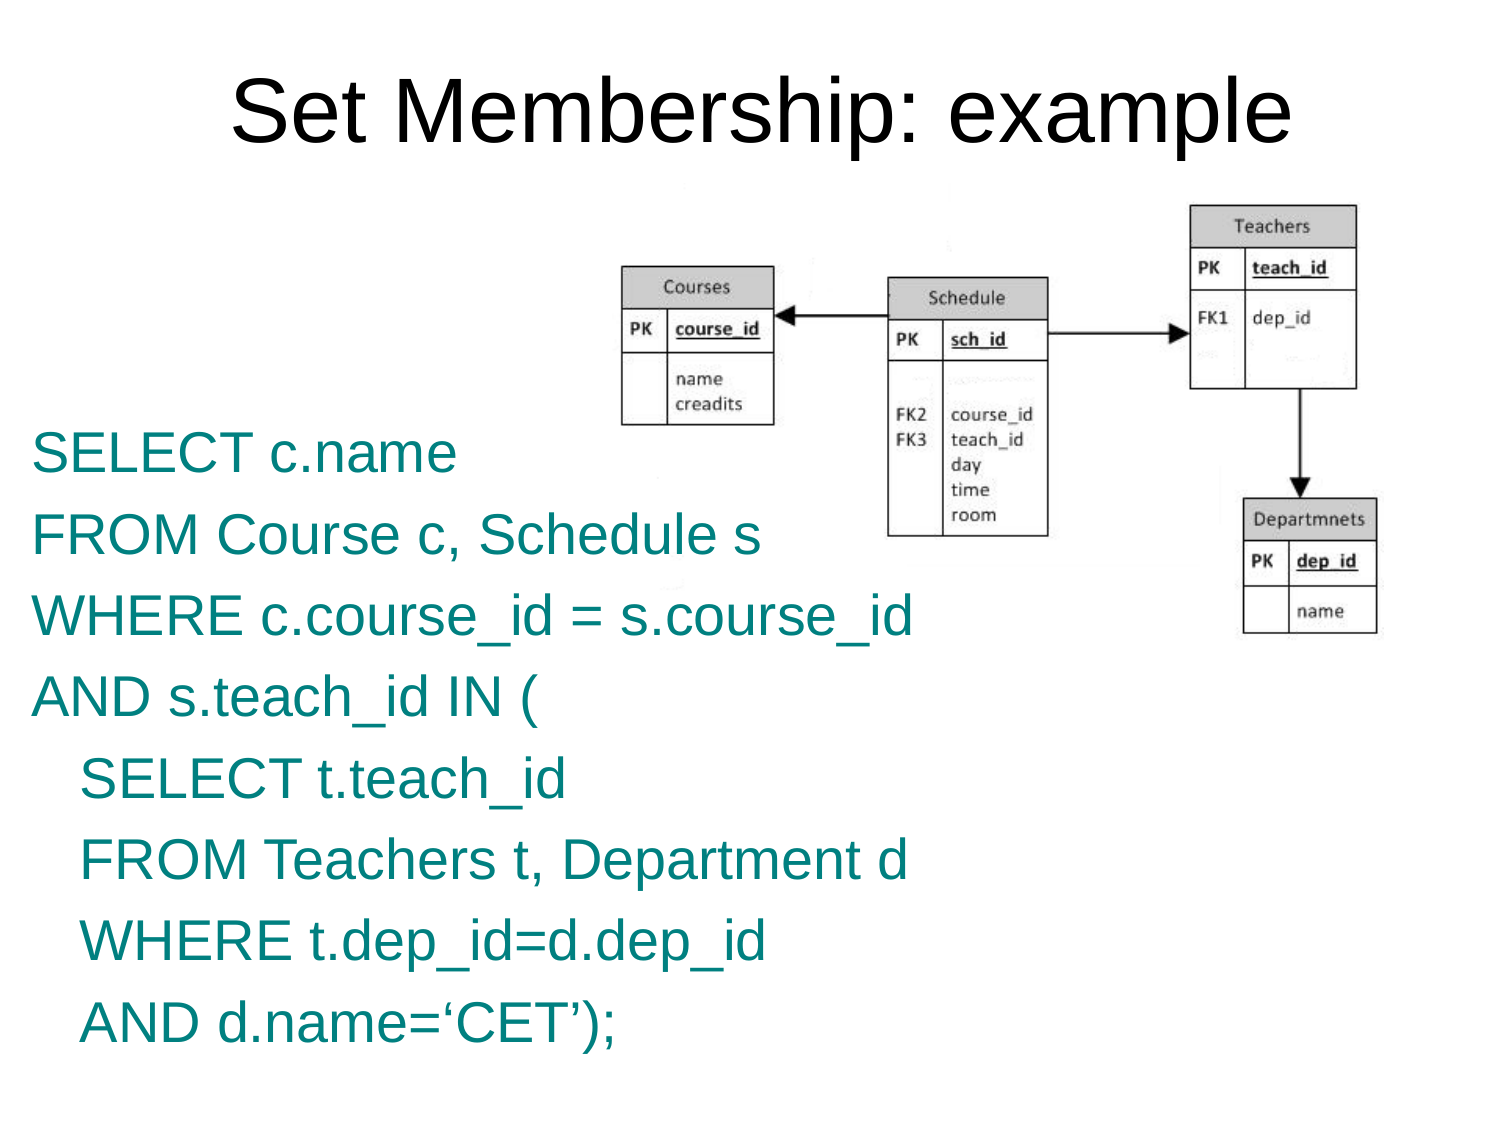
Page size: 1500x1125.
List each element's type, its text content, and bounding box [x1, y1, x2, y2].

title Set Membership: example [87, 12, 1438, 200]
list SELECT c.name FROM Course c, Schedule s WHERE c.course_id = s.course_id AND s.teach_id IN ( SELECT t.teach_id FROM Teachers t, Department d WHERE t.dep_id=d.dep_id AND d.name=‘CET’); [31, 313, 1494, 1056]
picture [612, 183, 1384, 645]
